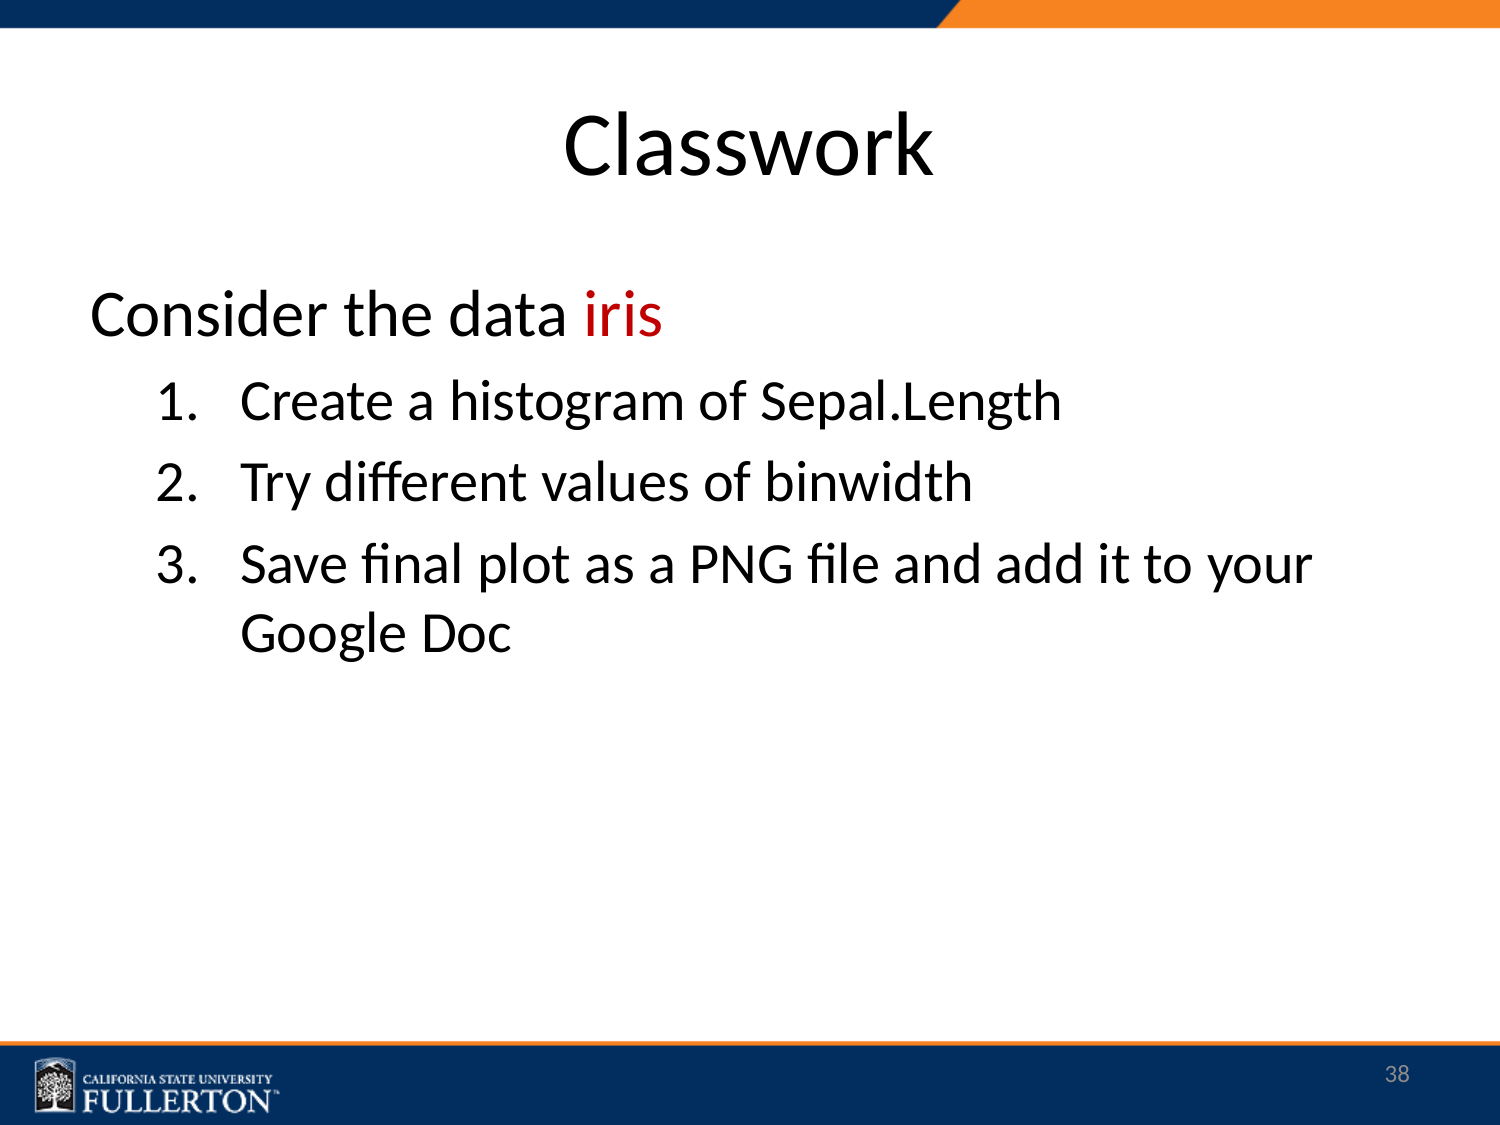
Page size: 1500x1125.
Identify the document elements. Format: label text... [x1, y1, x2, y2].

title Classwork [75, 45, 1425, 233]
list Consider the data iris Create a histogram of Sepal.Length Try different values of binwidth Save final plot as a PNG file and add it to your Google Doc [75, 262, 1425, 1005]
picture [0, 0, 1500, 1125]
slide_number 38 [1074, 1042, 1425, 1103]
